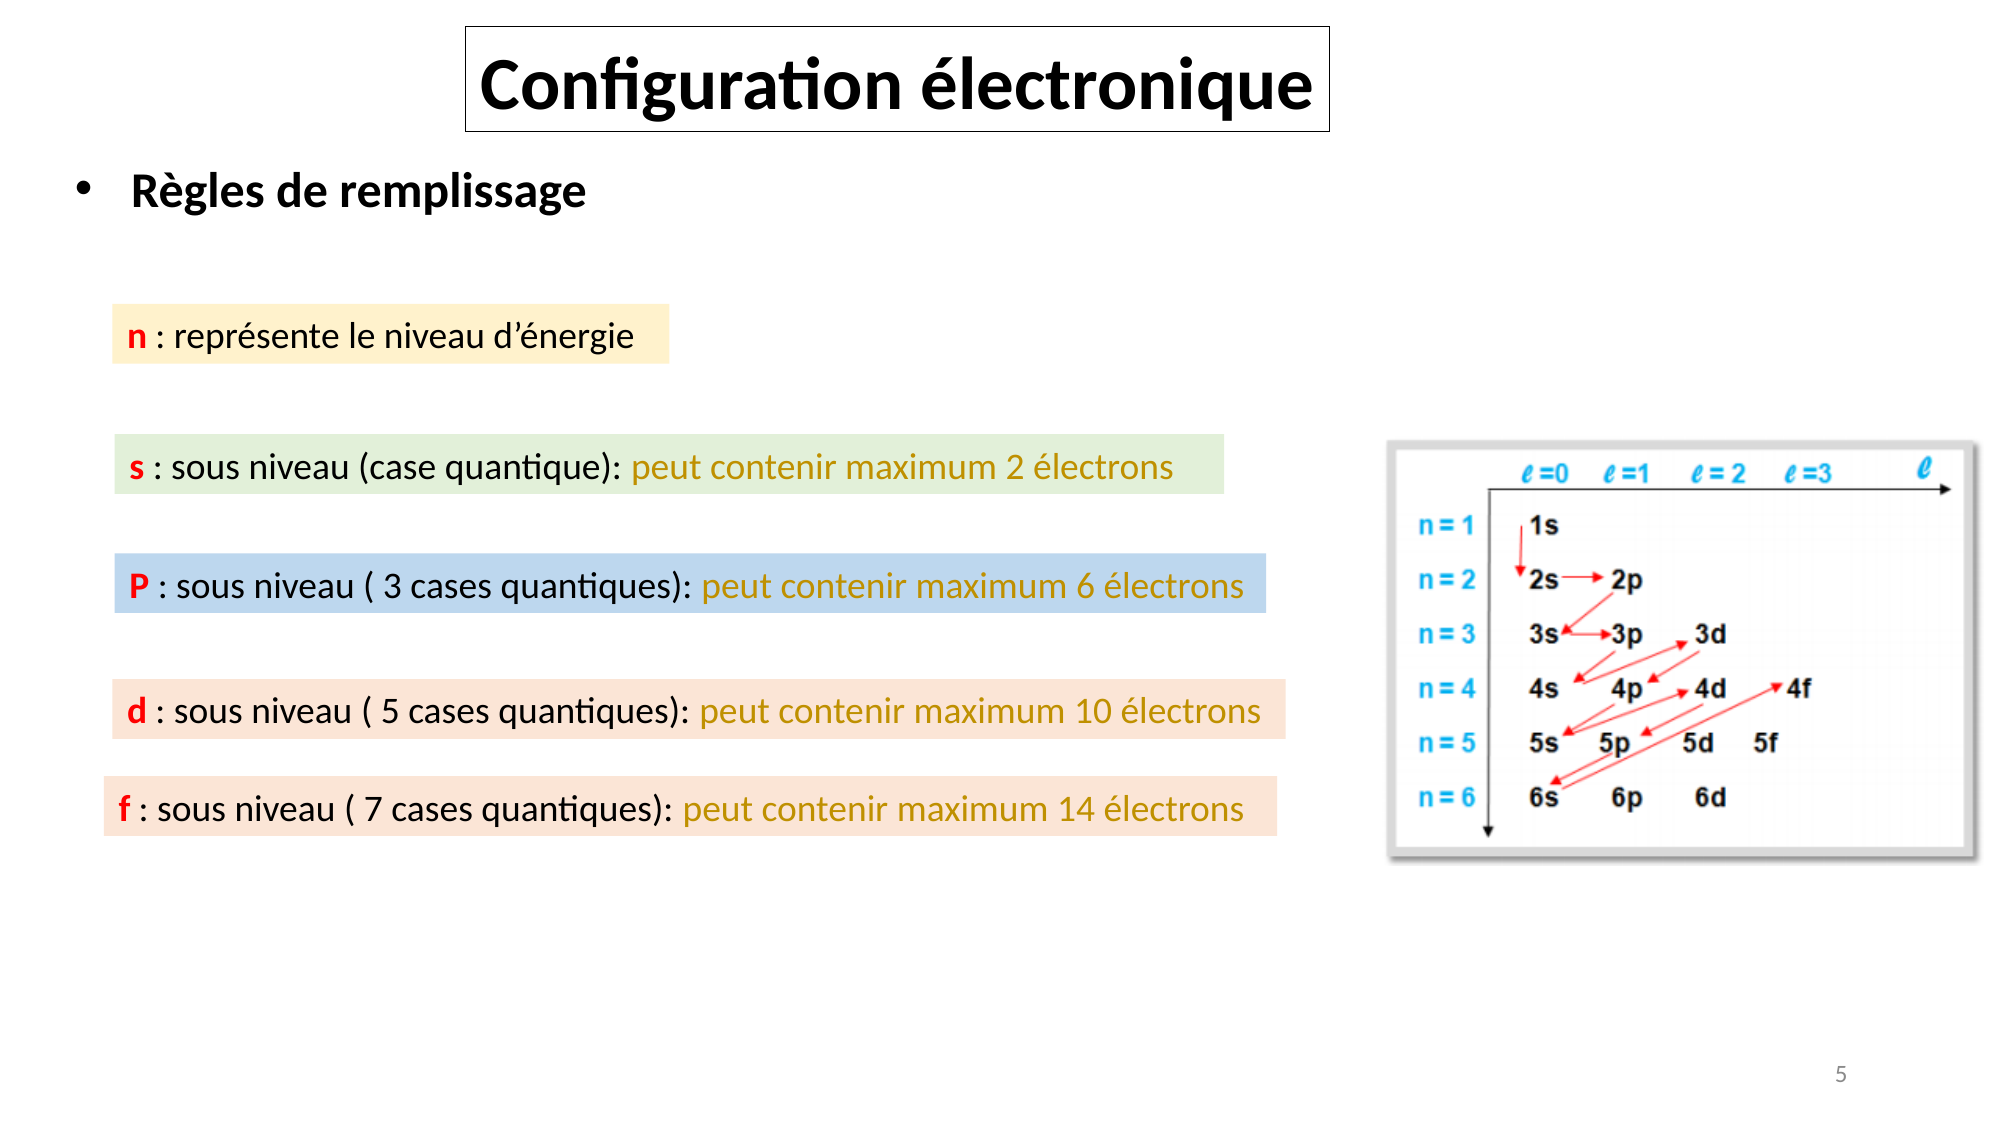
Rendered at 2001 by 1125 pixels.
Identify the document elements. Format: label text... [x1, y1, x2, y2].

text_box P : sous niveau ( 3 cases quantiques): peut contenir maximum 6 électrons [114, 553, 1267, 613]
text_box n : représente le niveau d’énergie [112, 303, 670, 364]
text_box s : sous niveau (case quantique): peut contenir maximum 2 électrons [114, 434, 1225, 494]
picture [1377, 434, 1984, 866]
text_box Configuration électronique [465, 26, 1330, 132]
slide_number 5 [1412, 1042, 1863, 1103]
text_box Règles de remplissage [59, 150, 603, 225]
text_box d : sous niveau ( 5 cases quantiques): peut contenir maximum 10 électrons [112, 679, 1286, 739]
text_box f : sous niveau ( 7 cases quantiques): peut contenir maximum 14 électrons [103, 776, 1278, 836]
